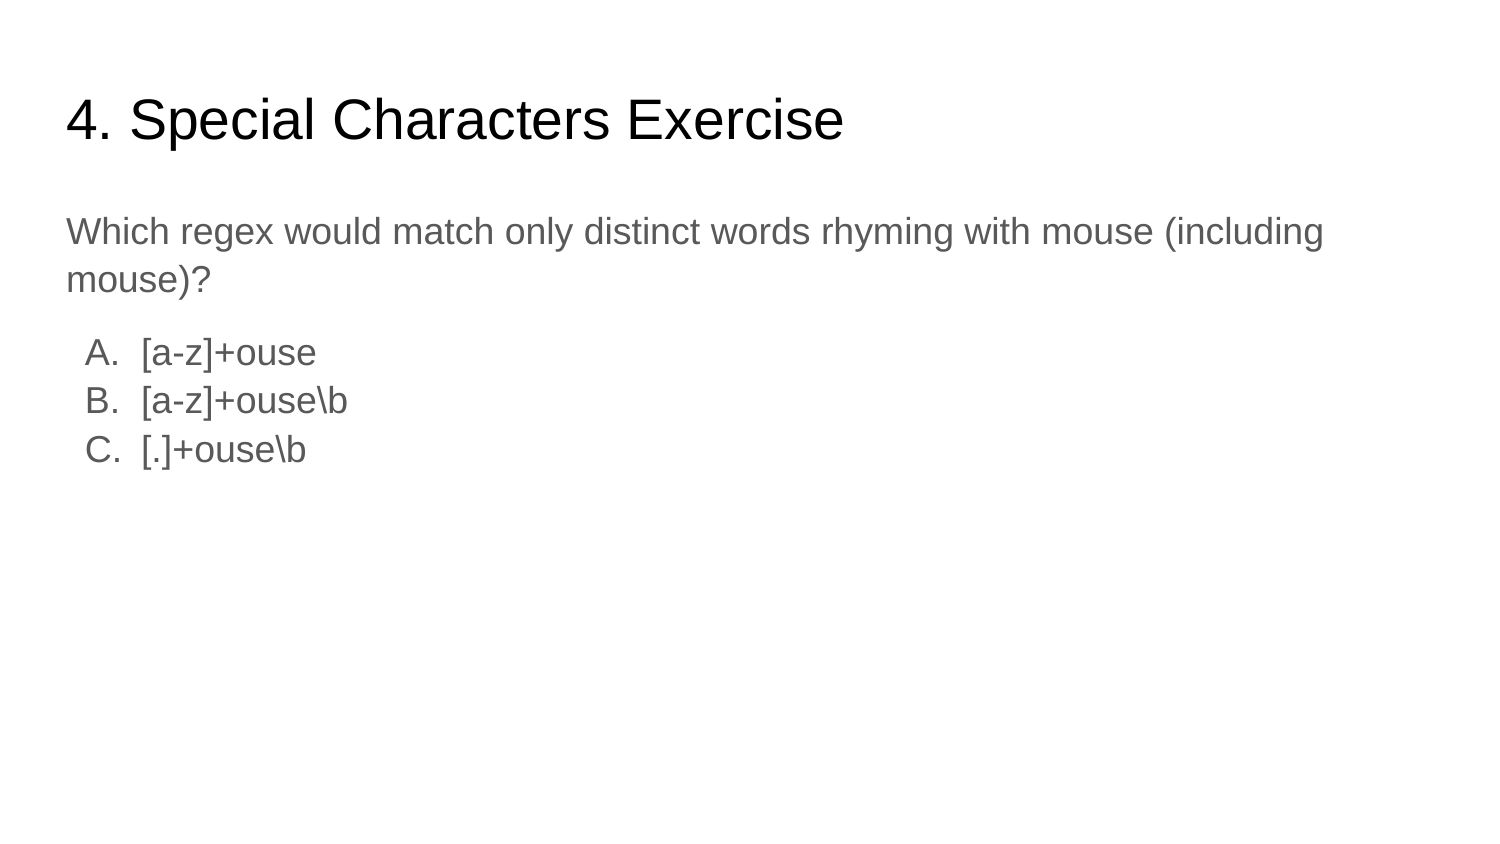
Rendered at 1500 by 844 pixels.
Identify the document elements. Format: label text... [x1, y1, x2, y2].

title 4. Special Characters Exercise [51, 72, 1449, 167]
list Which regex would match only distinct words rhyming with mouse (including mouse)? [a-z]+ouse [a-z]+ouse\b [.]+ouse\b [51, 189, 1449, 750]
